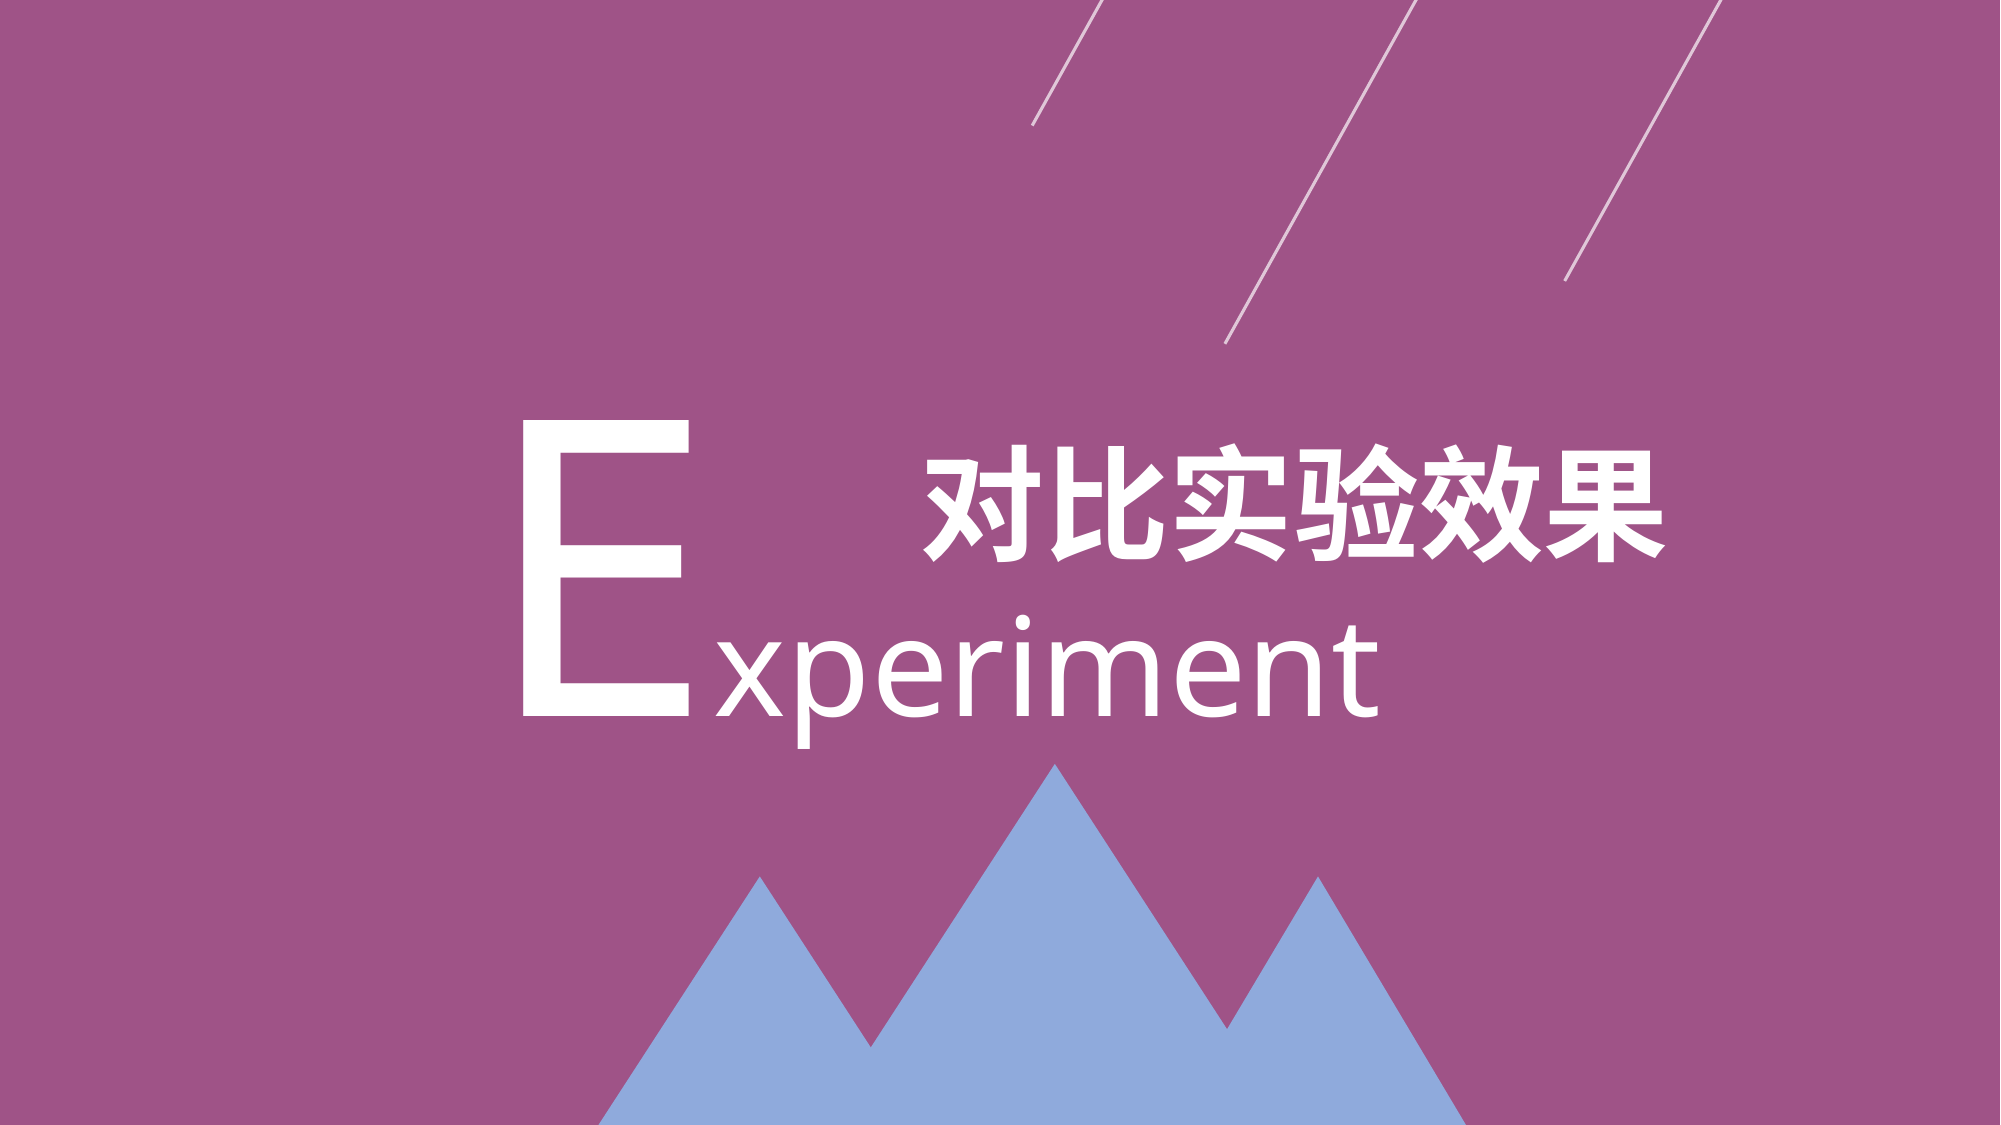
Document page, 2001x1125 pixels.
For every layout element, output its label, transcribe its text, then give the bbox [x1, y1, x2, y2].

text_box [1564, 0, 1942, 281]
text_box 对比实验效果 [788, 418, 1800, 584]
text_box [1224, 0, 1449, 344]
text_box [598, 763, 1466, 1125]
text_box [1032, 0, 1256, 126]
text_box Experiment [468, 294, 1490, 807]
